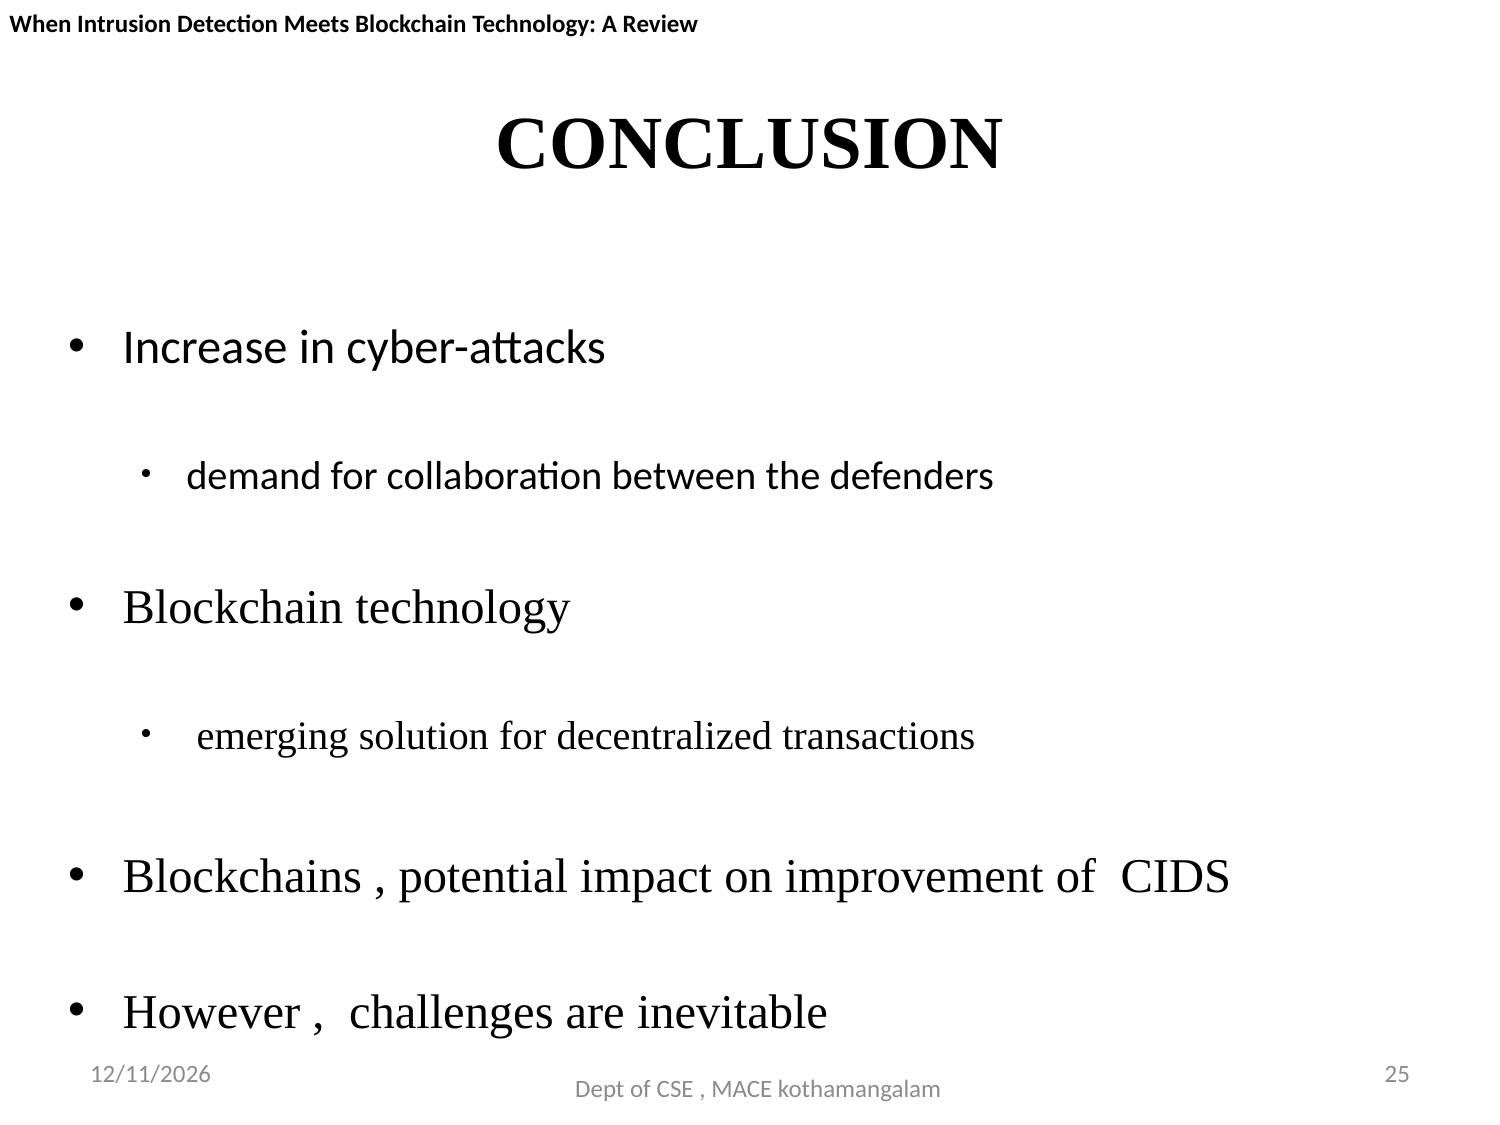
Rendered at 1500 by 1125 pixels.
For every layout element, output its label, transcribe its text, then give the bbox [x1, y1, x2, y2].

title CONCLUSION [75, 45, 1425, 233]
list Increase in cyber-attacks demand for collaboration between the defenders Blockchain technology emerging solution for decentralized transactions Blockchains , potential impact on improvement of CIDS However , challenges are inevitable [53, 307, 1404, 1050]
slide_number 25 [1074, 1042, 1425, 1103]
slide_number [75, 1042, 425, 1103]
footer Dept of CSE , MACE kothamangalam [433, 1050, 1084, 1125]
text_box When Intrusion Detection Meets Blockchain Technology: A Review [0, 0, 909, 45]
